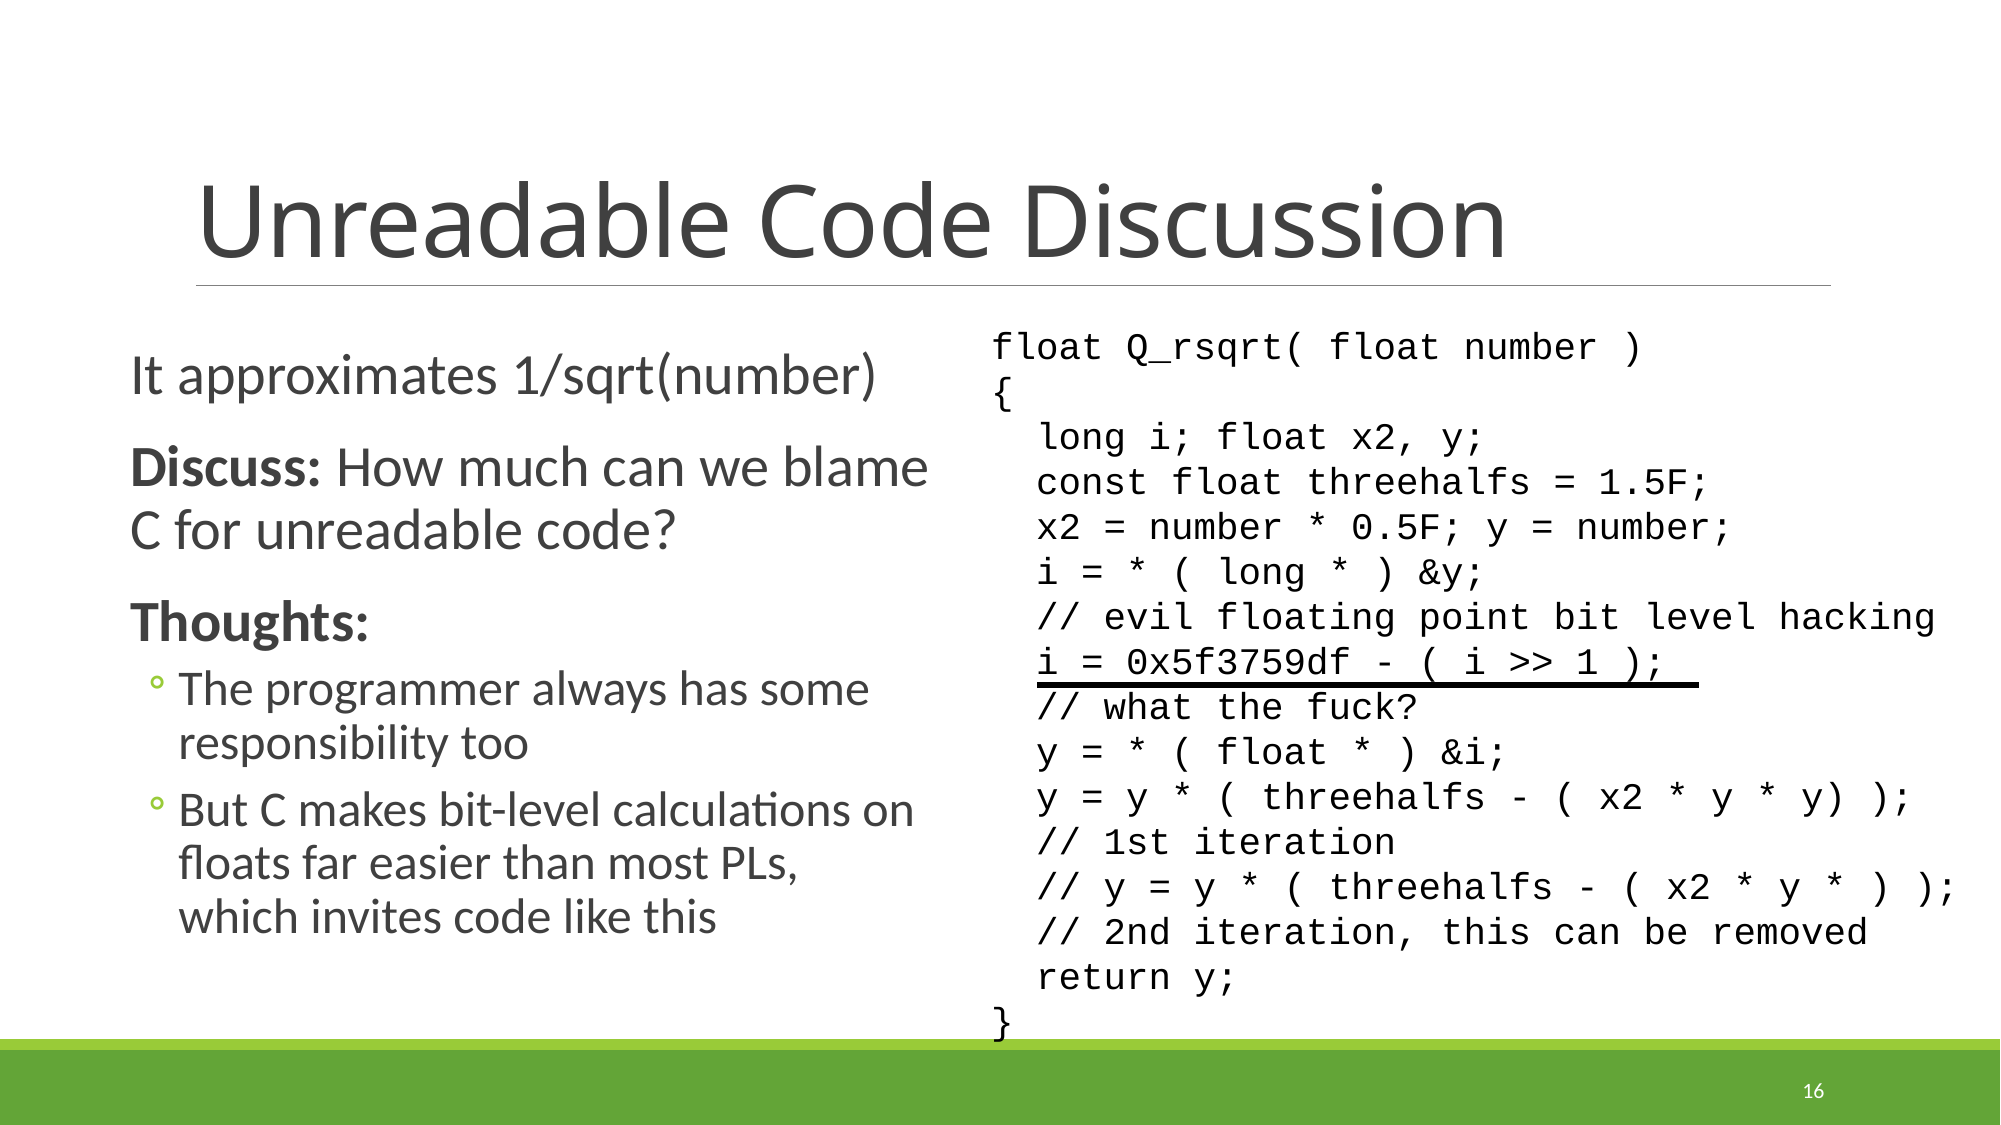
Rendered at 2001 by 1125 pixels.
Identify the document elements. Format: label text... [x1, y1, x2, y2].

title Unreadable Code Discussion [180, 47, 1830, 285]
text_box float Q_rsqrt( float number ) { long i; float x2, y; const float threehalfs = 1.5F; x2 = number * 0.5F; y = number; i = * ( long * ) &y; // evil floating point bit level hacking i = 0x5f3759df - ( i >> 1 ); // what the fuck? y = * ( float * ) &i; y = y * ( threehalfs - ( x2 * y * y) ); // 1st iteration // y = y * ( threehalfs - ( x2 * y * ) ); // 2nd iteration, this can be removed return y; } [976, 314, 2000, 1050]
list It approximates 1/sqrt(number) Discuss: How much can we blame C for unreadable code? Thoughts: The programmer always has some responsibility too But C makes bit-level calculations on floats far easier than most PLs, which invites code like this [115, 336, 946, 1058]
slide_number 16 [1624, 1059, 1840, 1120]
